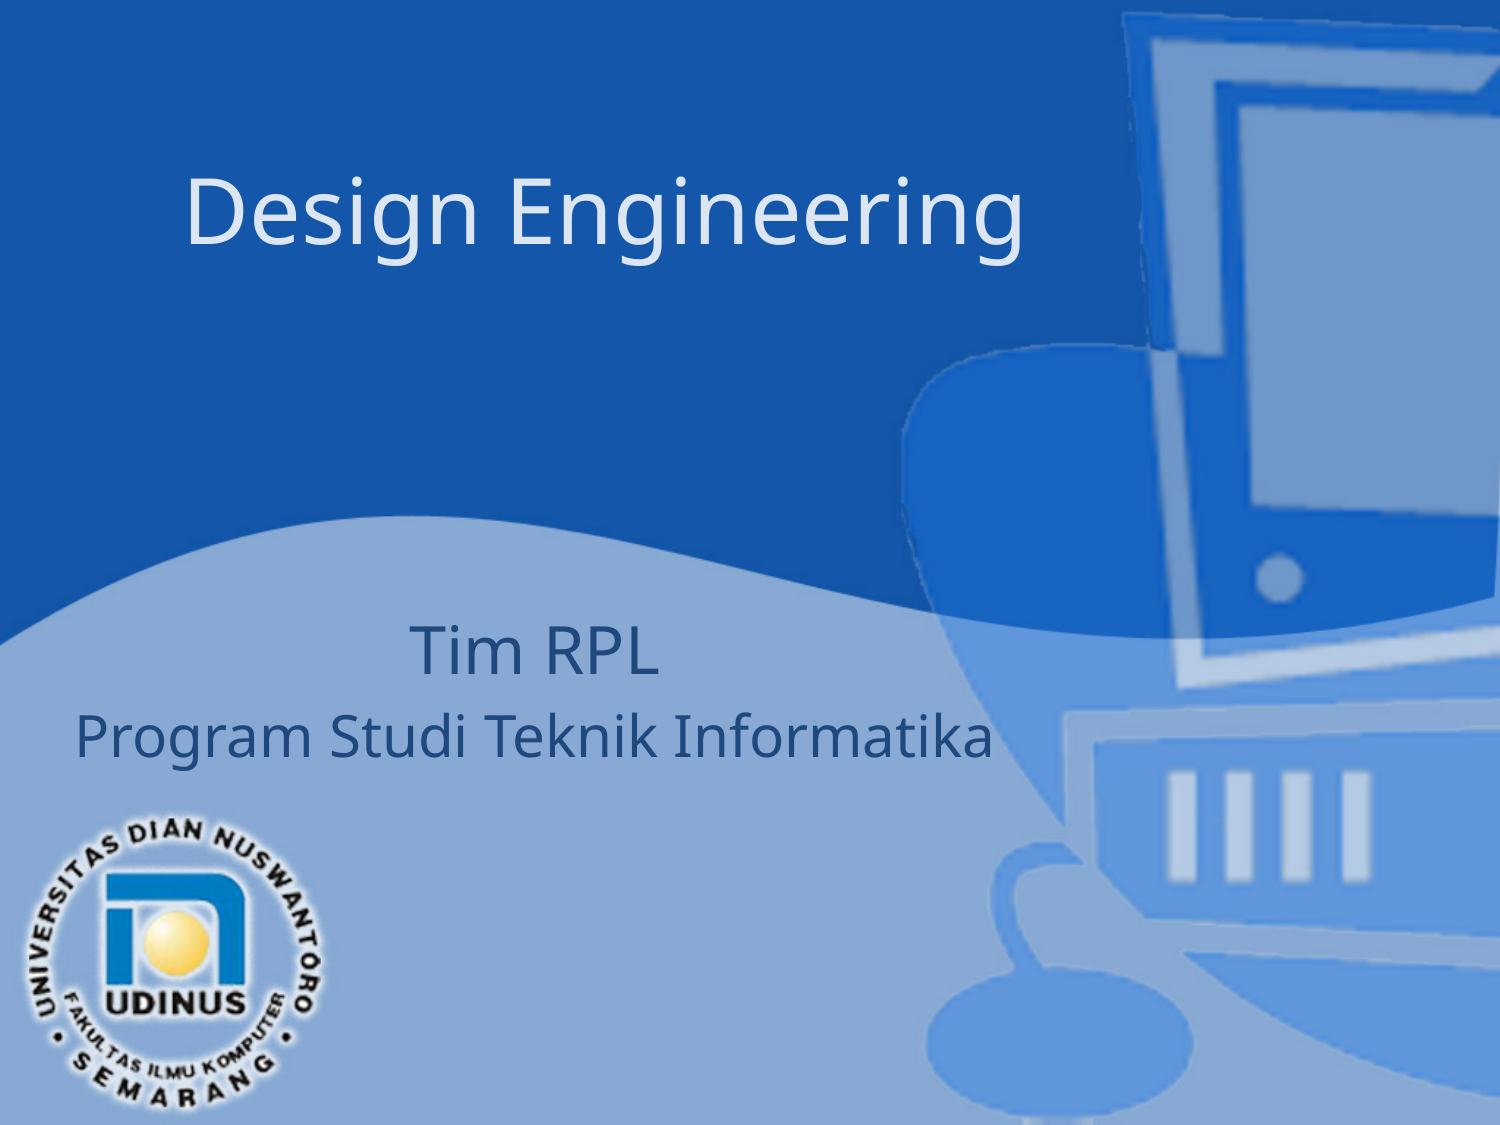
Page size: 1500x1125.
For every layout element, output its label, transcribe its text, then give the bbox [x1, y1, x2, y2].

title Design Engineering [87, 87, 1125, 329]
picture [0, 0, 1500, 1125]
subtitle Tim RPL Program Studi Teknik Informatika [3, 600, 1067, 888]
